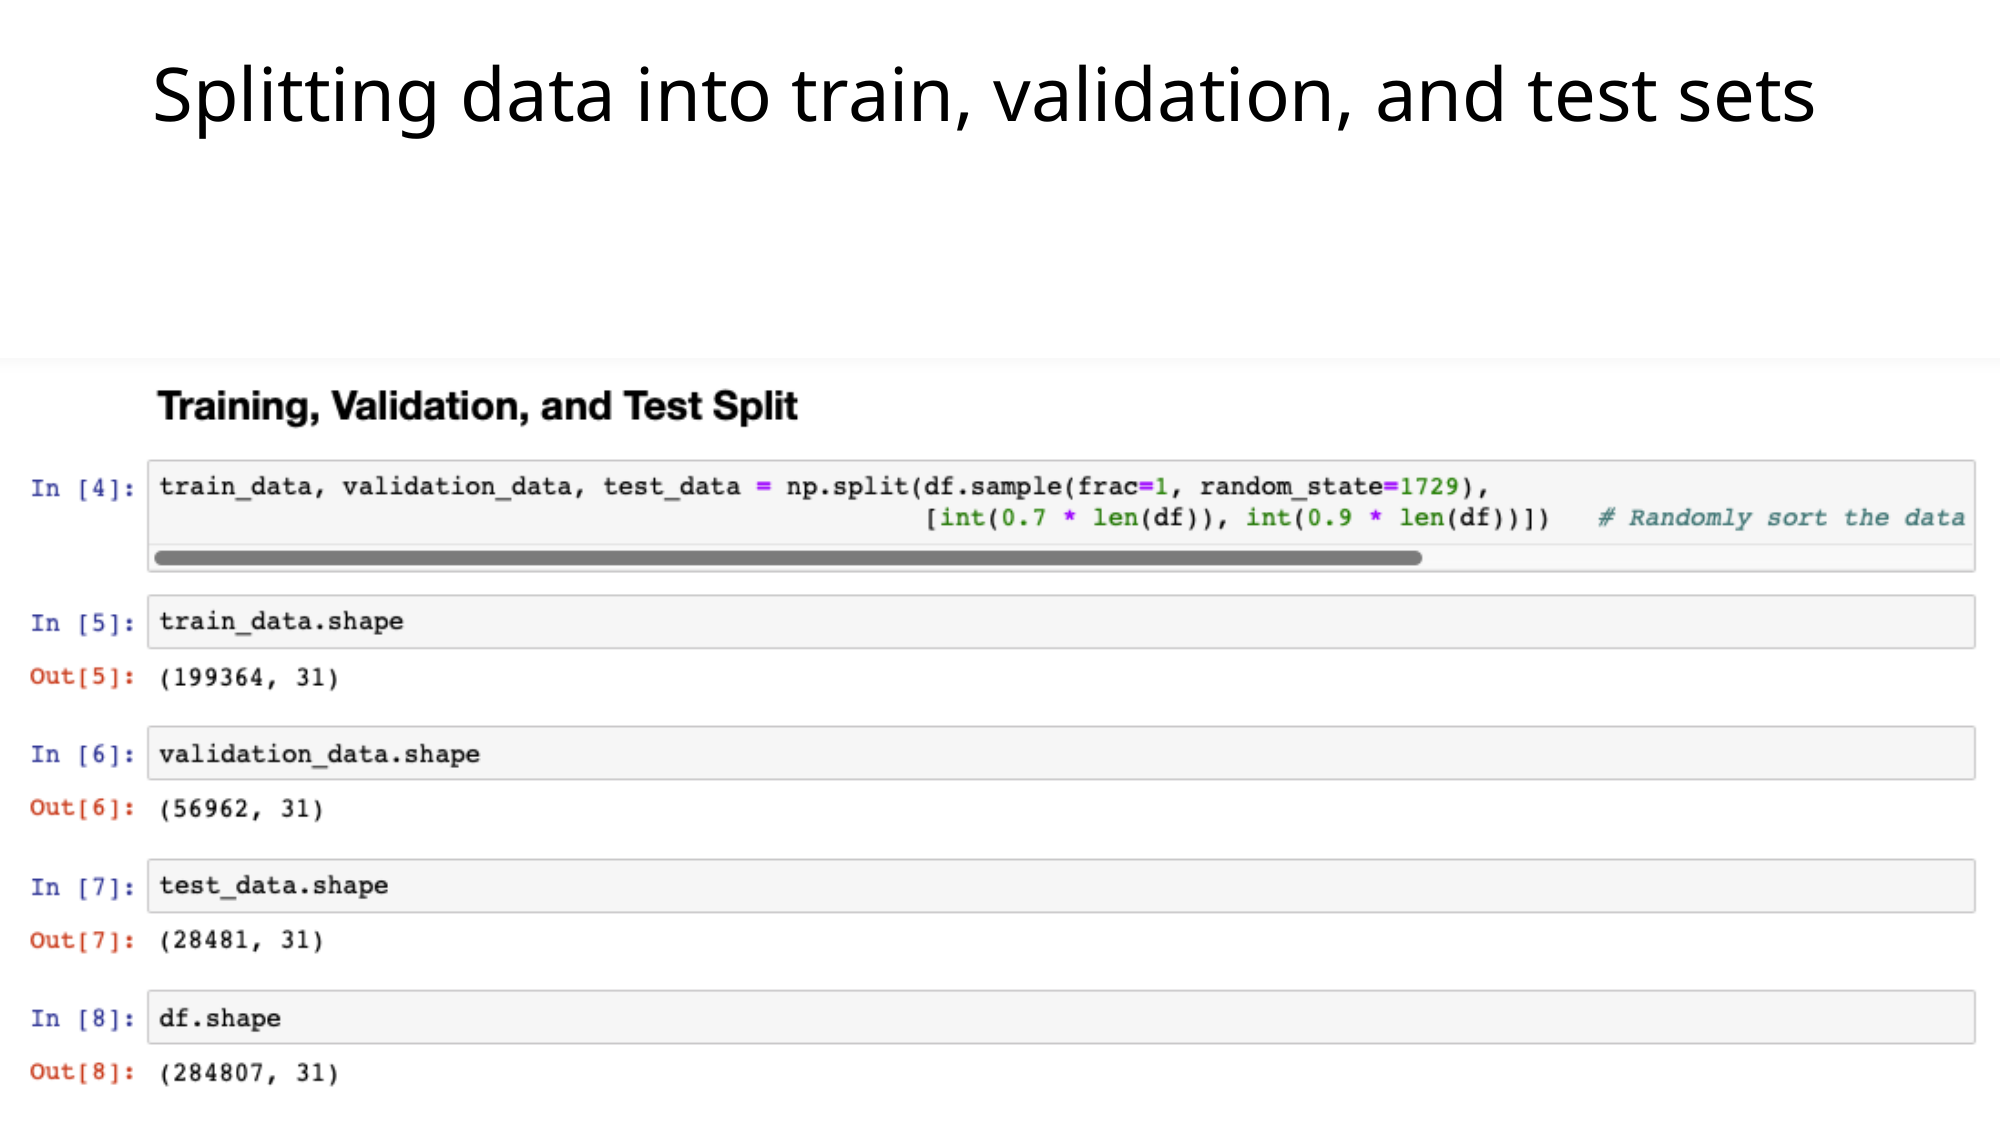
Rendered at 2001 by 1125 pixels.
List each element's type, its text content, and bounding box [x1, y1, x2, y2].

picture [0, 358, 2000, 1125]
title Splitting data into train, validation, and test sets [137, 33, 1863, 252]
